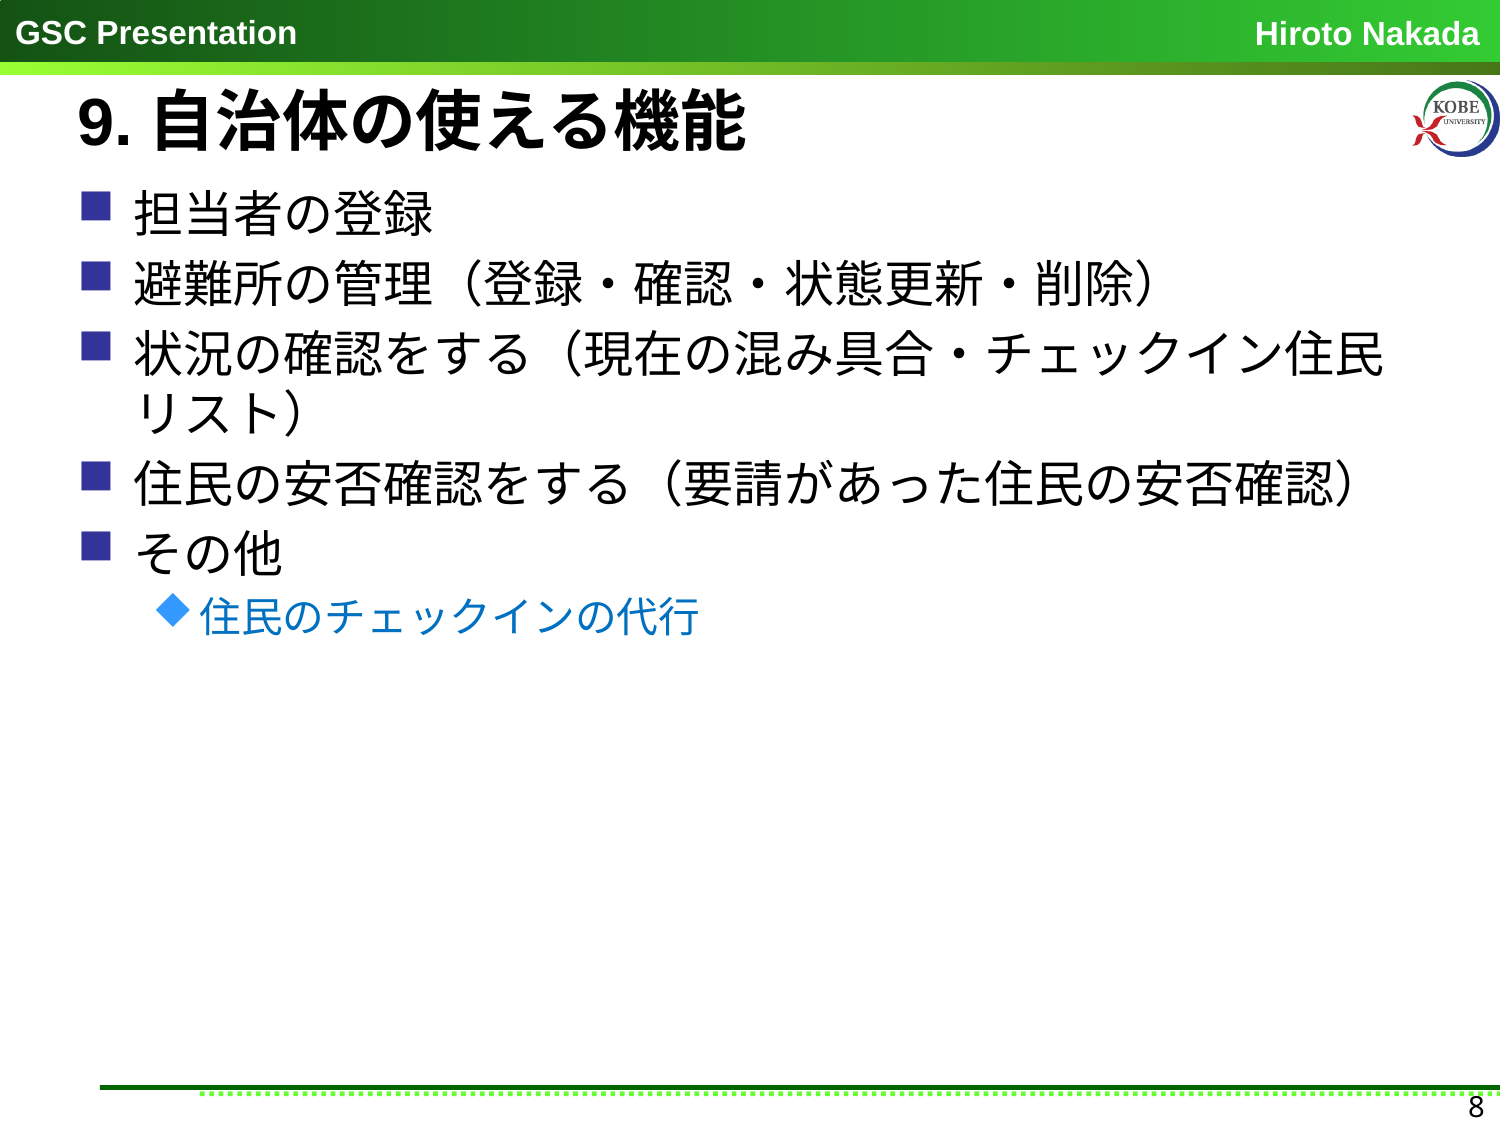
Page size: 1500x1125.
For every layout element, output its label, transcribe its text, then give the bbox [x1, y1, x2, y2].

picture [1412, 80, 1500, 157]
slide_number 8 [1187, 1081, 1500, 1125]
title 9.自治体の使える機能 [62, 75, 1350, 163]
list 担当者の登録 避難所の管理（登録・確認・状態更新・削除） 状況の確認をする（現在の混み具合・チェックイン住民リスト） 住民の安否確認をする（要請があった住民の安否確認） その他 住民のチェックインの代行 [62, 174, 1438, 1050]
